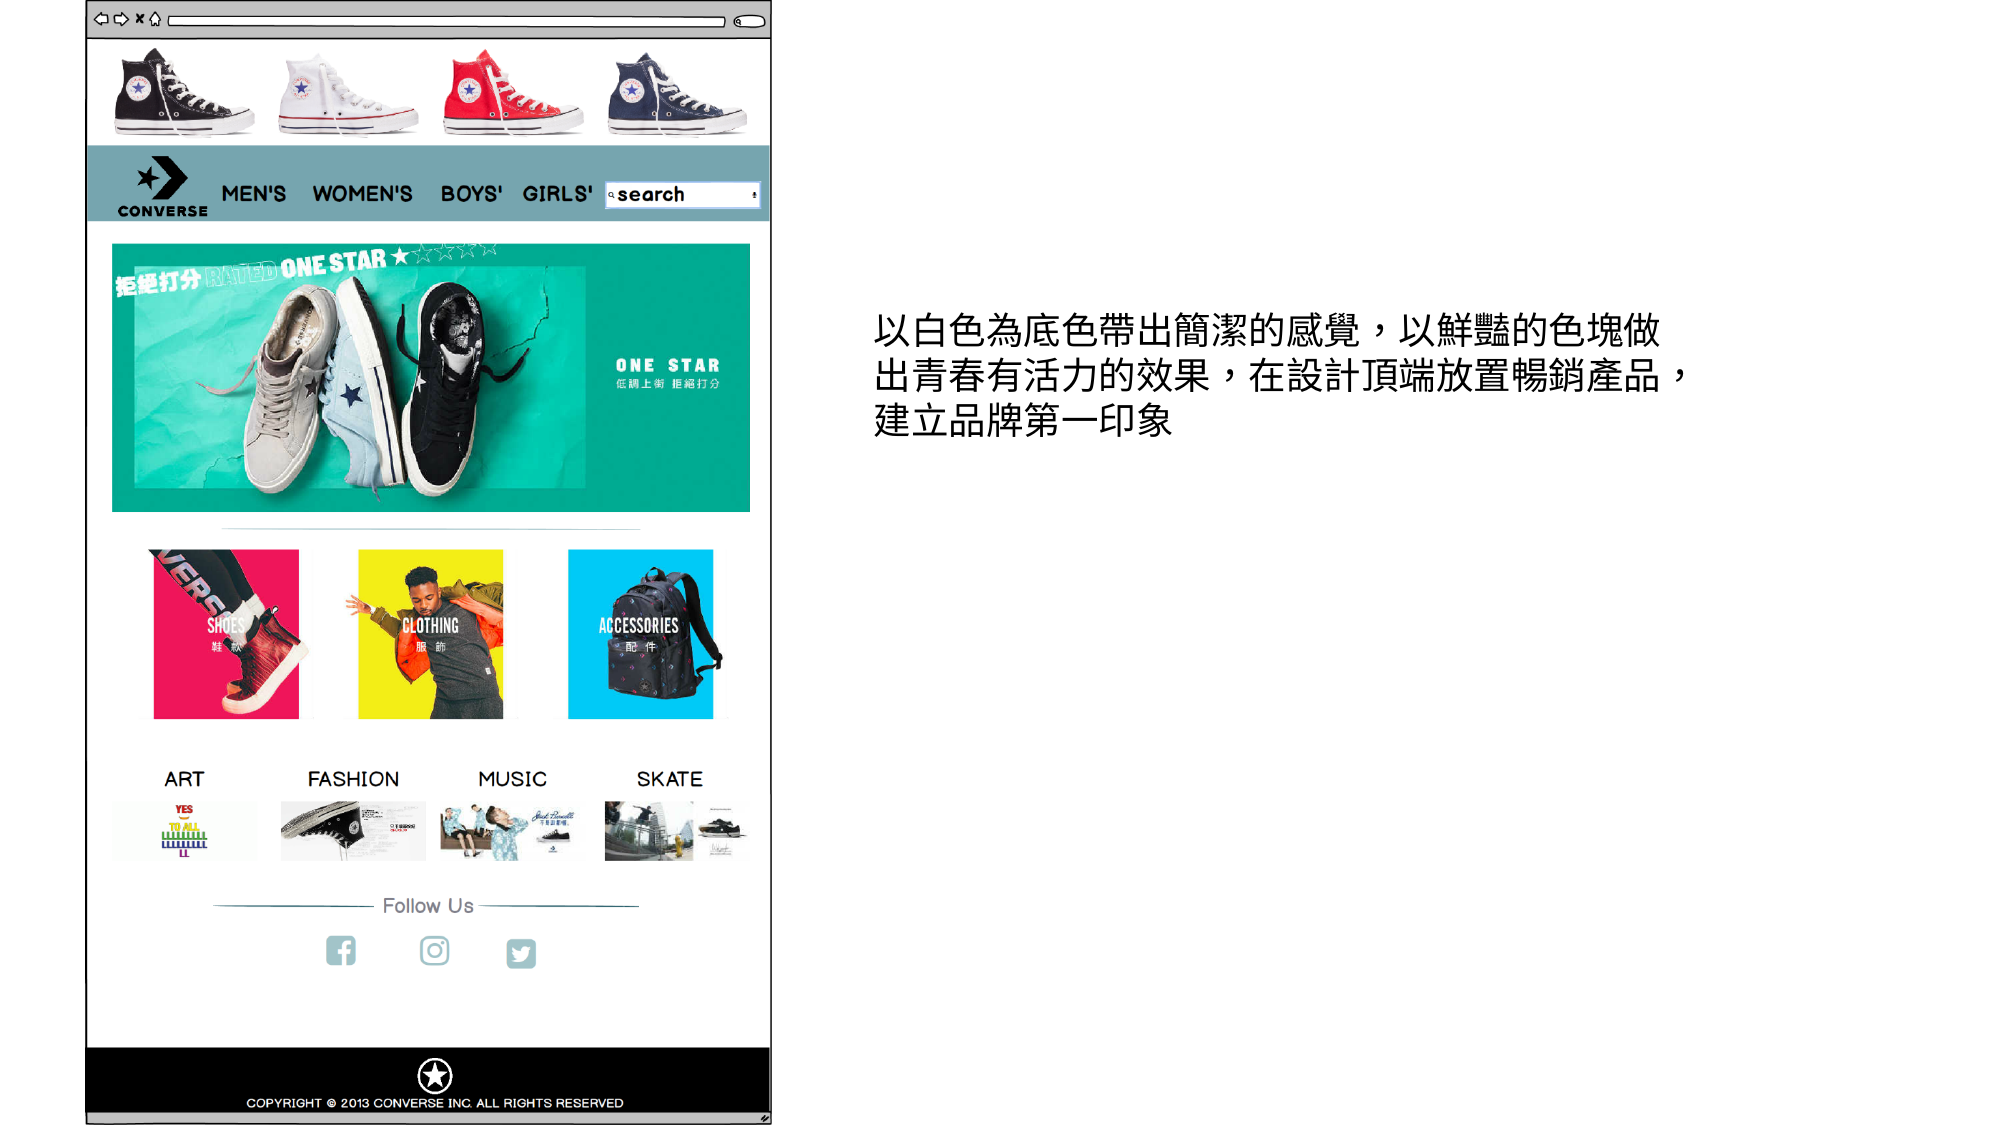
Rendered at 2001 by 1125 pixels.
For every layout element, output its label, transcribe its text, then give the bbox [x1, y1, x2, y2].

picture [85, 0, 772, 1125]
text_box 以白色為底色帶出簡潔的感覺，以鮮豔的色塊做出青春有活力的效果，在設計頂端放置暢銷產品，建立品牌第一印象 [858, 299, 1708, 450]
